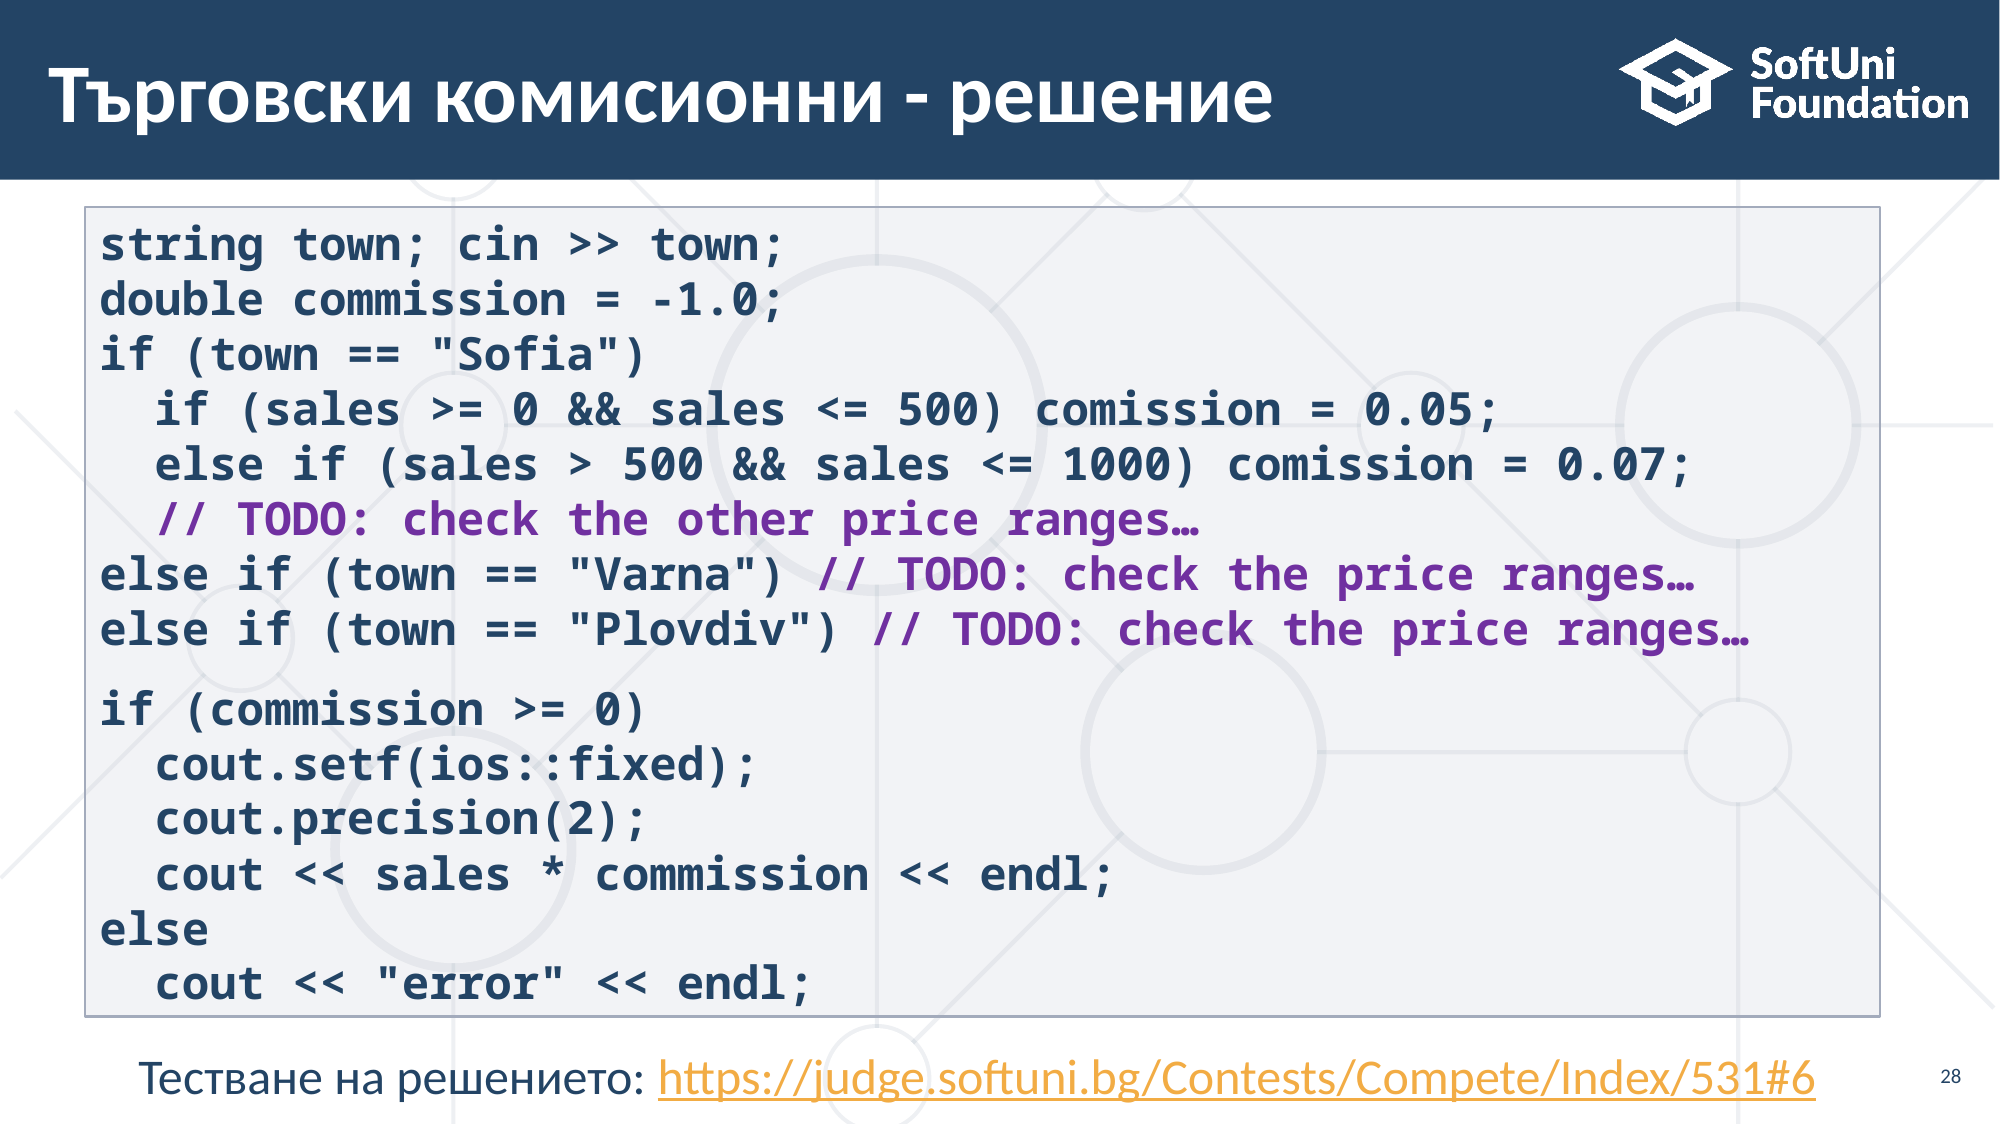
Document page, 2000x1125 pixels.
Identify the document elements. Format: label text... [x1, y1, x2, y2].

text_box Тестване на решението: https://judge.softuni.bg/Contests/Compete/Index/531#6 [123, 1037, 1874, 1113]
title Търговски комисионни - решение [31, 16, 1591, 162]
text_box string town; cin >> town; double commission = -1.0; if (town == "Sofia") if (sales >= 0 && sales <= 500) comission = 0.05; else if (sales > 500 && sales <= 1000) comission = 0.07; // TODO: check the other price ranges… else if (town == "Varna") // TODO: check the price ranges… else if (town == "Plovdiv") // TODO: check the price ranges… if (commission >= 0) cout.setf(ios::fixed); cout.precision(2); cout << sales * commission << endl; else cout << "error" << endl; [84, 207, 1880, 1017]
picture [1618, 38, 1968, 126]
slide_number 28 [1896, 1049, 1968, 1101]
